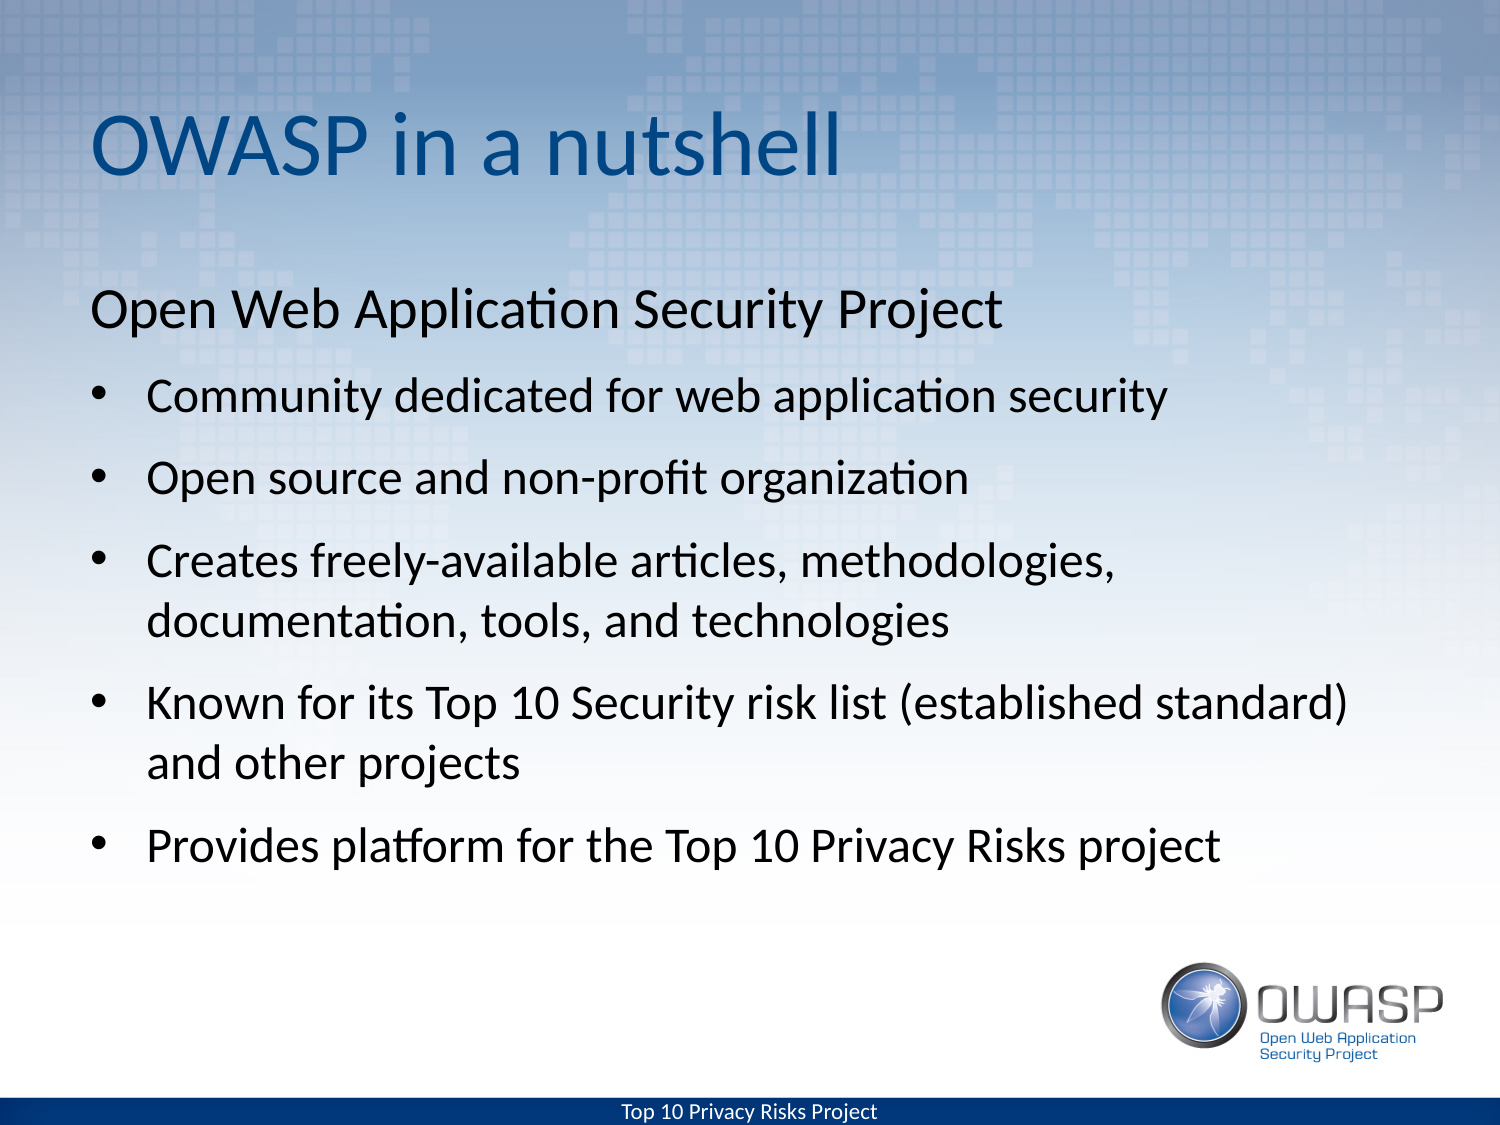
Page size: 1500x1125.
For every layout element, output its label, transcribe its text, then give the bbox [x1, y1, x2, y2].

picture [0, 0, 1500, 1125]
list Open Web Application Security Project Community dedicated for web application security Open source and non-profit organization Creates freely-available articles, methodologies, documentation, tools, and technologies Known for its Top 10 Security risk list (established standard) and other projects Provides platform for the Top 10 Privacy Risks project [75, 262, 1425, 952]
title OWASP in a nutshell [75, 45, 1425, 233]
footer Top 10 Privacy Risks Project [512, 1089, 988, 1125]
